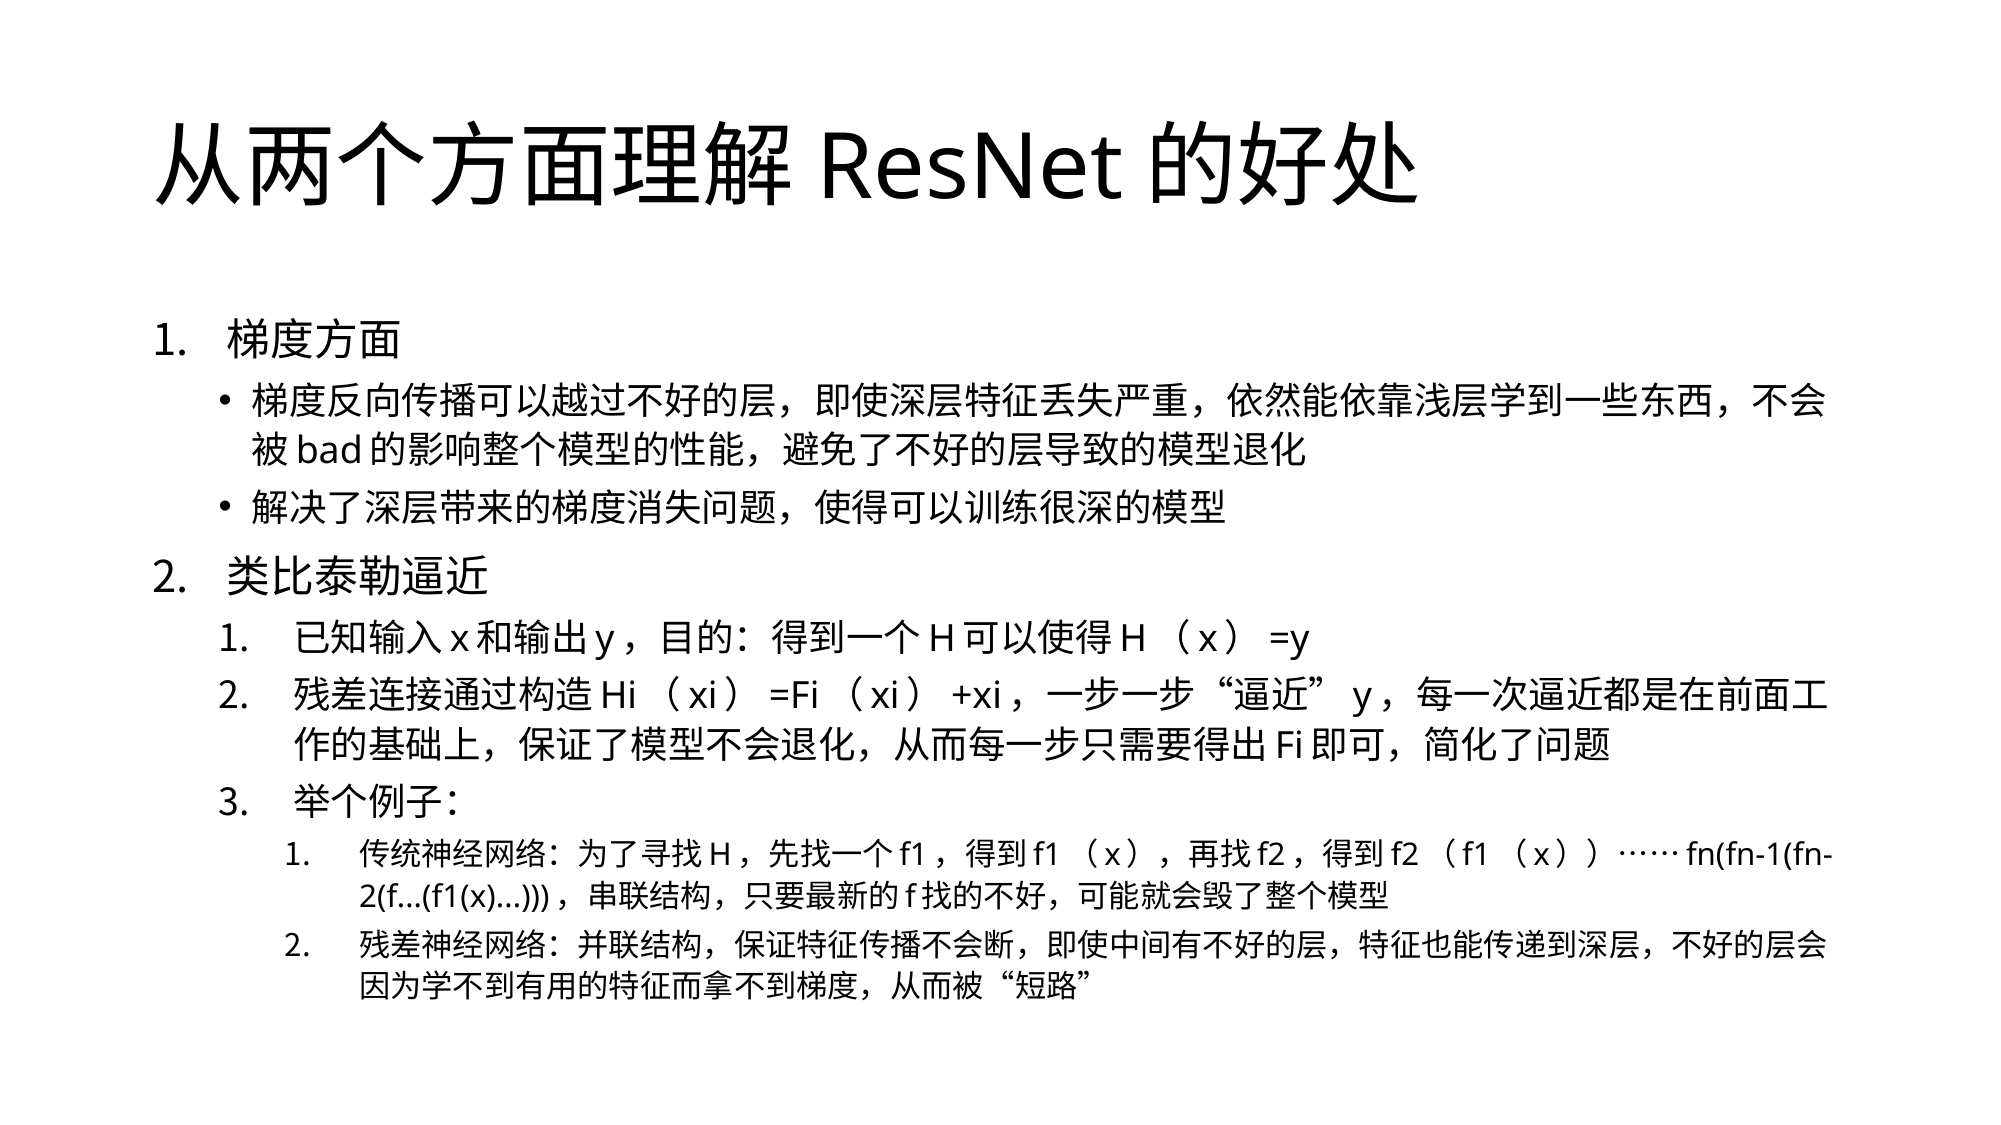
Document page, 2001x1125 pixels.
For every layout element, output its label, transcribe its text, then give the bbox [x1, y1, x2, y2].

list 梯度方面 梯度反向传播可以越过不好的层，即使深层特征丢失严重，依然能依靠浅层学到一些东西，不会被bad的影响整个模型的性能，避免了不好的层导致的模型退化 解决了深层带来的梯度消失问题，使得可以训练很深的模型 类比泰勒逼近 已知输入x和输出y，目的：得到一个H可以使得H（x）=y 残差连接通过构造Hi（xi）=Fi（xi）+xi，一步一步“逼近”y，每一次逼近都是在前面工作的基础上，保证了模型不会退化，从而每一步只需要得出Fi即可，简化了问题 举个例子： 传统神经网络：为了寻找H，先找一个f1，得到f1（x），再找f2，得到f2（f1（x））……fn(fn-1(fn-2(f...(f1(x)...)))，串联结构，只要最新的f找的不好，可能就会毁了整个模型 残差神经网络：并联结构，保证特征传播不会断，即使中间有不好的层，特征也能传递到深层，不好的层会因为学不到有用的特征而拿不到梯度，从而被“短路” [137, 299, 1863, 1014]
title 从两个方面理解ResNet的好处 [137, 59, 1863, 278]
